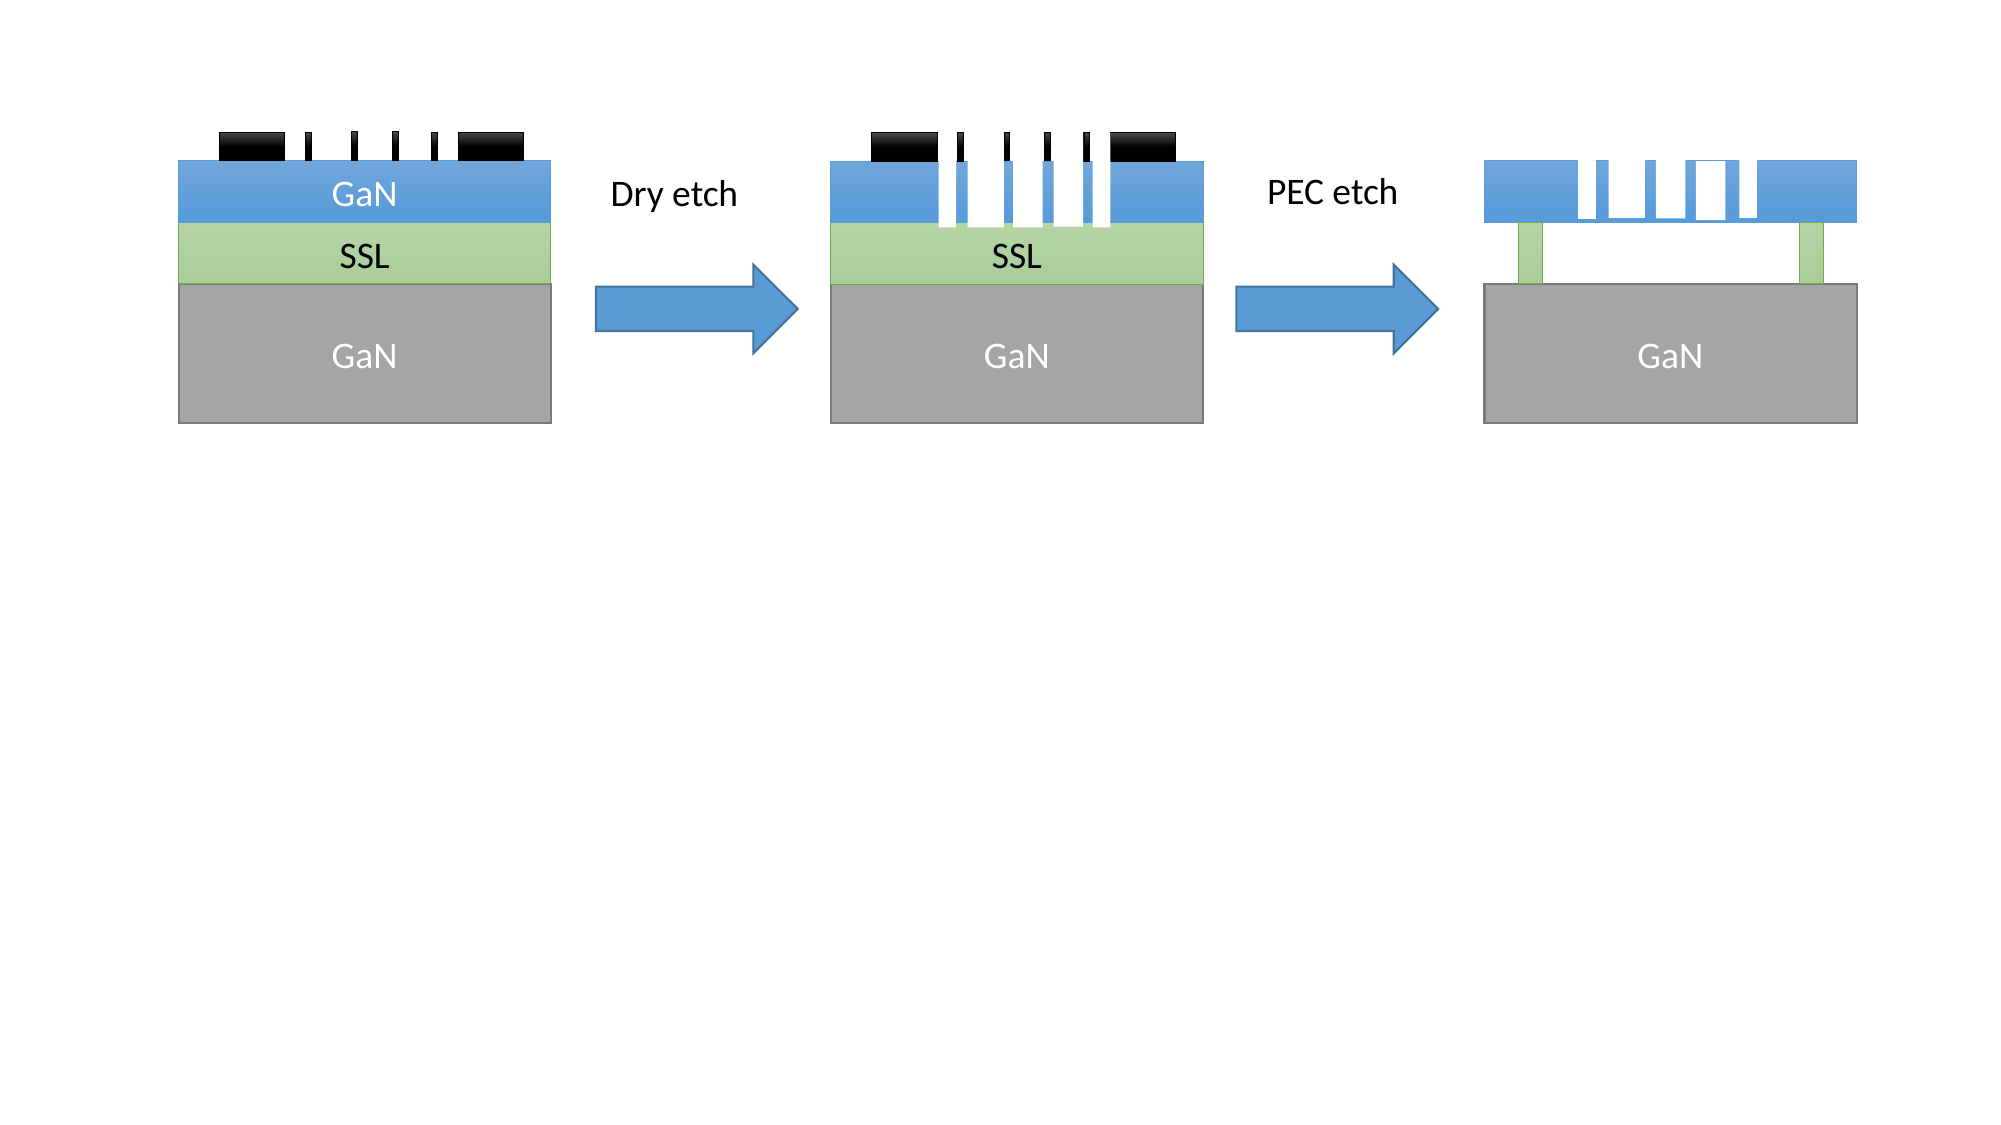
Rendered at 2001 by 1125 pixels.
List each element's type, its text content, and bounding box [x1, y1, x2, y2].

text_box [1484, 158, 1857, 423]
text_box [178, 131, 551, 423]
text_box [830, 132, 1204, 424]
text_box Dry etch [595, 161, 774, 222]
text_box PEC etch [1252, 159, 1430, 219]
text_box [1235, 262, 1440, 356]
text_box [594, 262, 800, 356]
